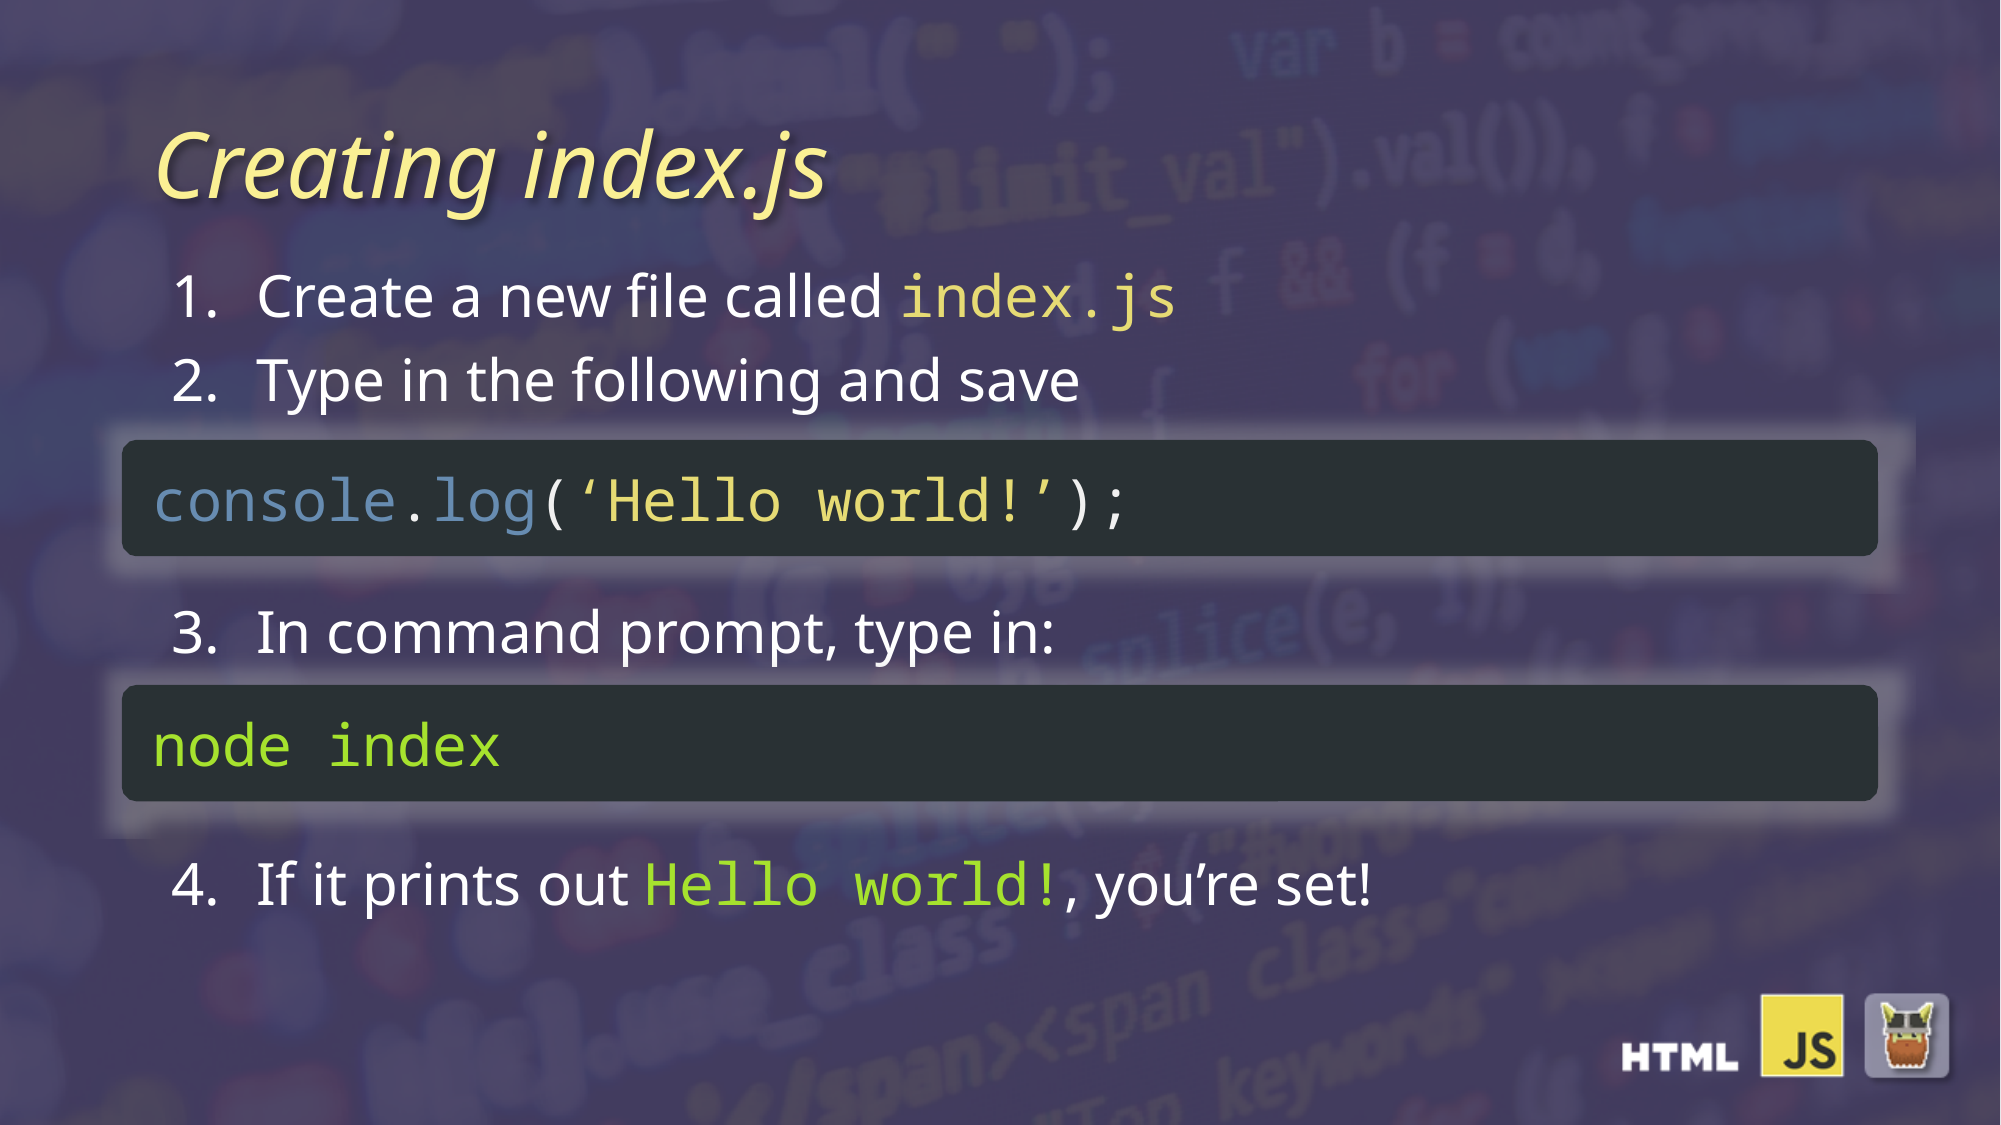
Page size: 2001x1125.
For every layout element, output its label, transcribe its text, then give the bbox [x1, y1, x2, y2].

picture [0, 0, 2001, 1125]
text_box console.log(‘Hello world!’); [136, 454, 1864, 542]
title Creating index.js [137, 59, 1863, 238]
list Create a new file called index.js Type in the following and save In command prompt, type in: If it prints out Hello world!, you’re set! [137, 575, 1863, 671]
text_box node index [136, 699, 1864, 787]
list Create a new file called index.js Type in the following and save In command prompt, type in: If it prints out Hello world!, you’re set! [137, 821, 1863, 946]
list Create a new file called index.js Type in the following and save In command prompt, type in: If it prints out Hello world!, you’re set! [137, 238, 1863, 426]
